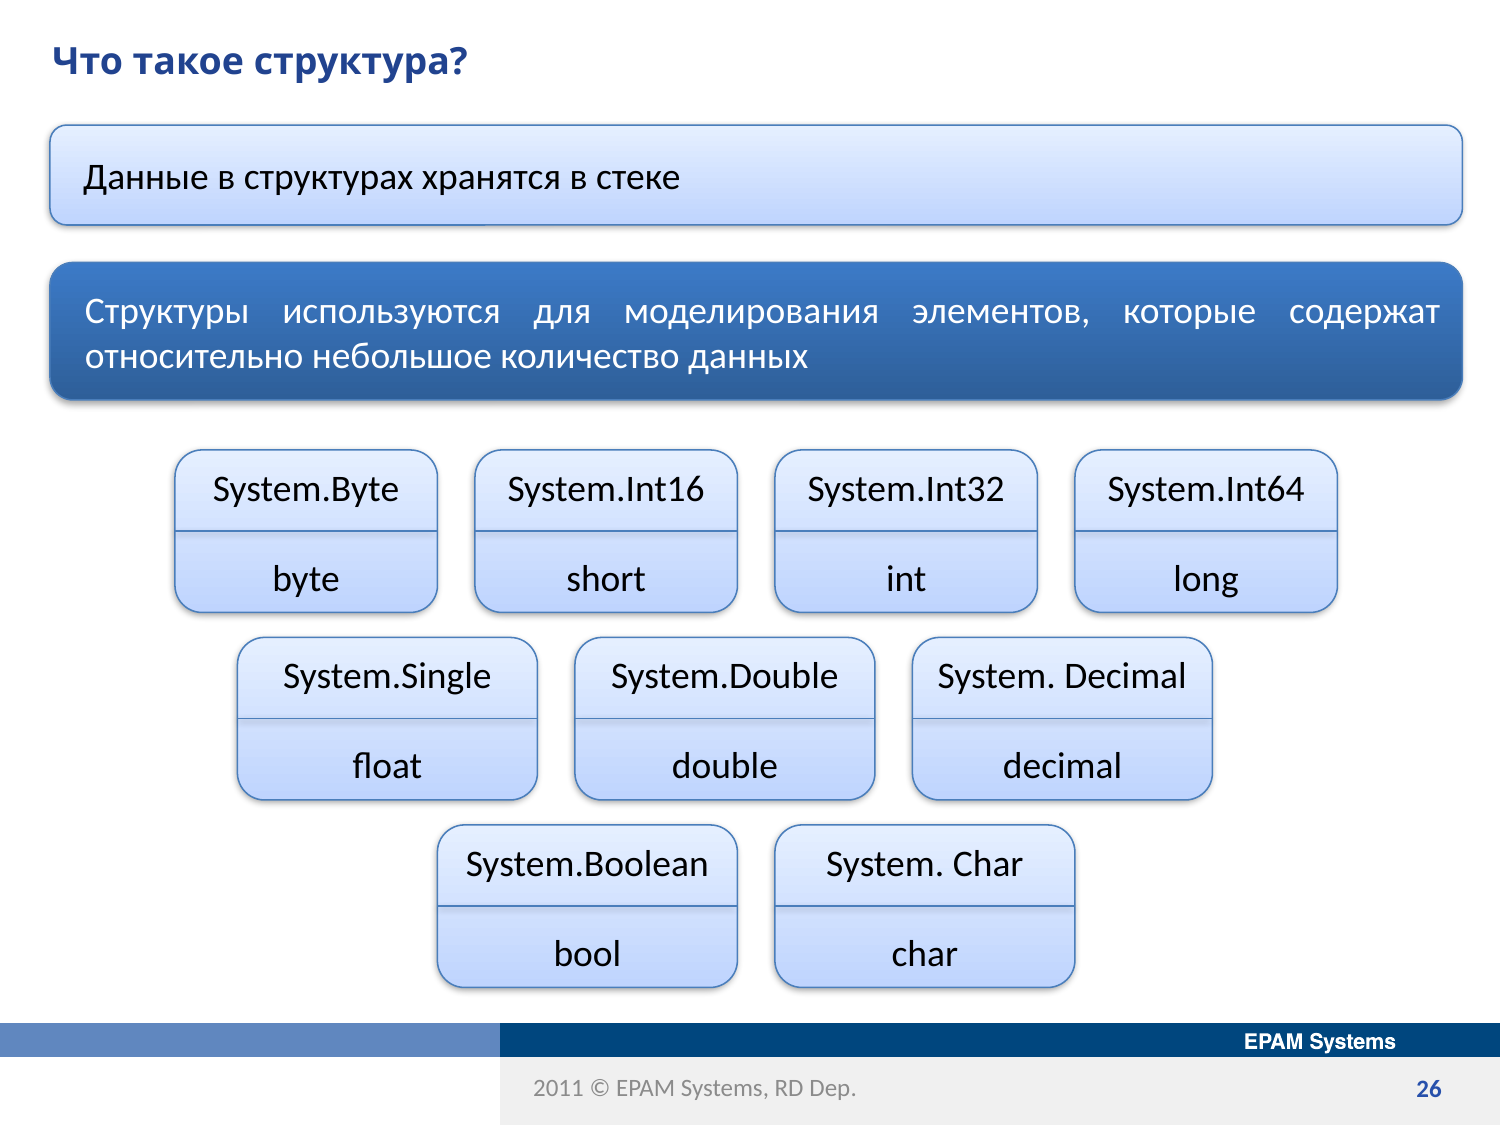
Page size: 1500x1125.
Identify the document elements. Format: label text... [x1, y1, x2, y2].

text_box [474, 449, 738, 613]
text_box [574, 637, 876, 801]
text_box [437, 824, 738, 988]
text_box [174, 449, 438, 613]
text_box Структуры используются для моделирования элементов, которые содержат относительно небольшое количество данных [49, 261, 1464, 401]
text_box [774, 824, 1076, 988]
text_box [774, 449, 1038, 613]
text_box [237, 637, 538, 801]
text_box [1074, 449, 1338, 613]
text_box Данные в структурах хранятся в стеке [49, 124, 1464, 226]
title Что такое структура? [36, 29, 1469, 90]
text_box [912, 637, 1213, 801]
